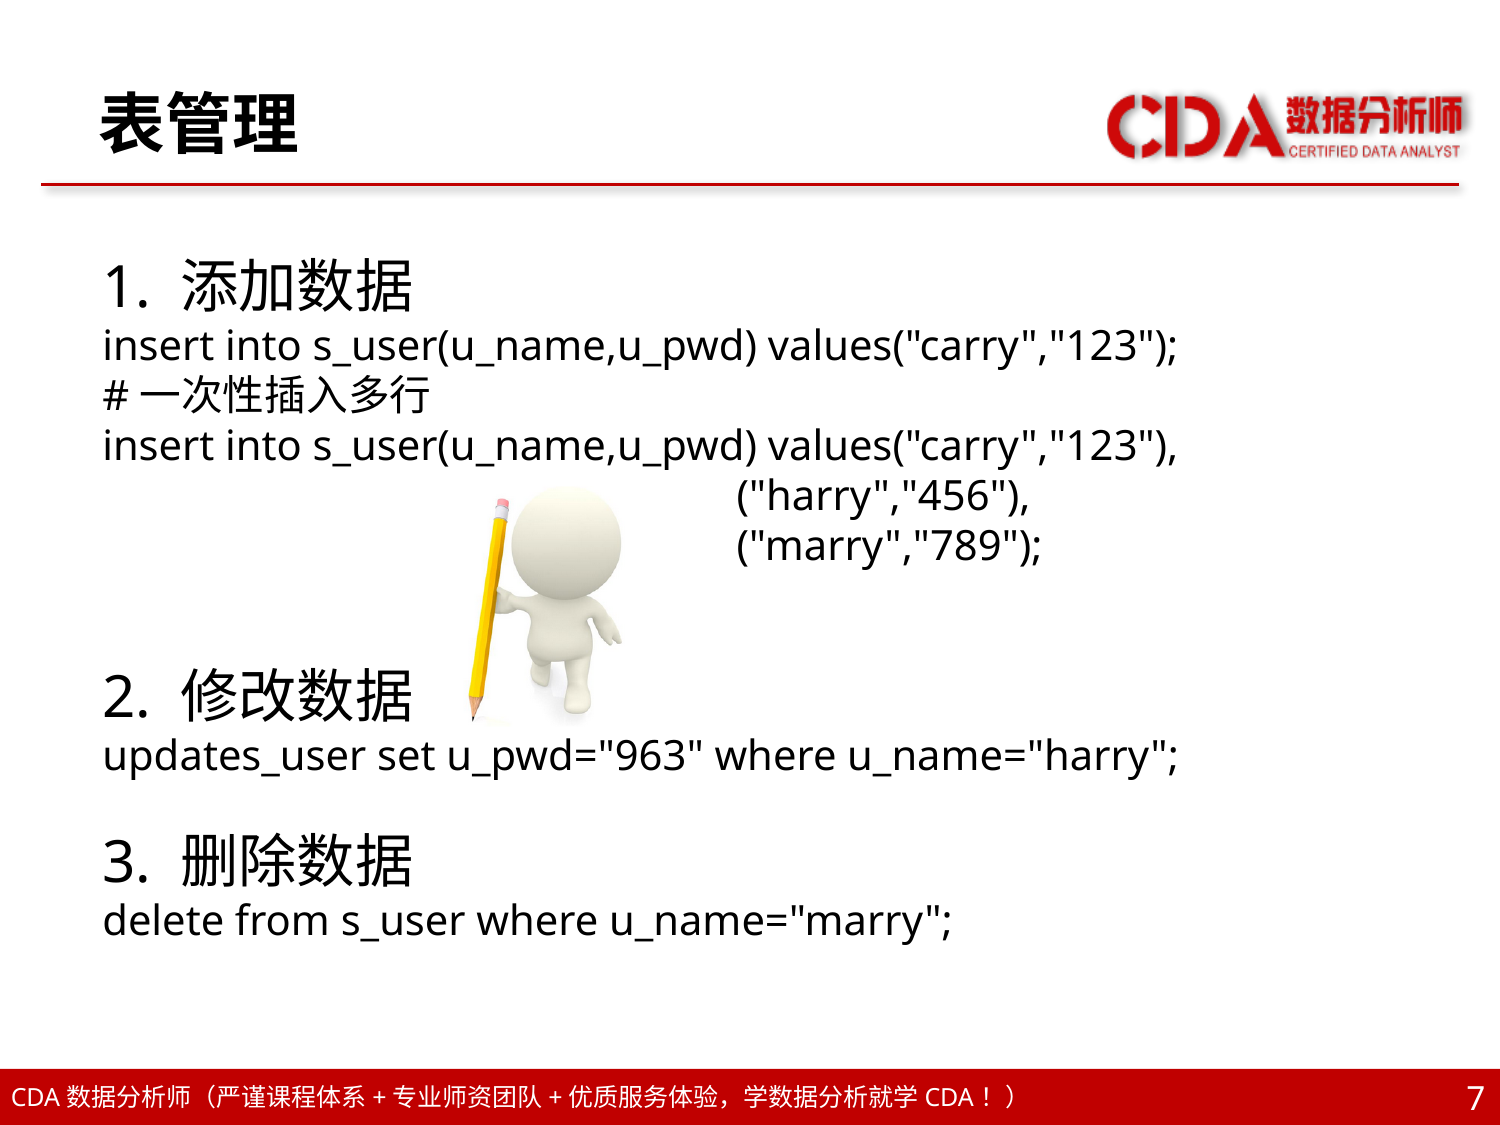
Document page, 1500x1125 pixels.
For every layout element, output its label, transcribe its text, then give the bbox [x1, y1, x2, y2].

picture [453, 484, 643, 727]
slide_number 7 [1373, 1069, 1500, 1125]
title 表管理 [83, 25, 317, 229]
text_box 1. 添加数据 insert into s_user(u_name,u_pwd) values("carry","123"); #一次性插入多行 insert into s_user(u_name,u_pwd) values("carry","123"), ("harry","456"), ("marry","789"); 2. 修改数据 updates_user set u_pwd="963" where u_name="harry"; 3. 删除数据 delete from s_user where u_name="marry"; [87, 241, 1438, 997]
picture [1074, 70, 1500, 174]
